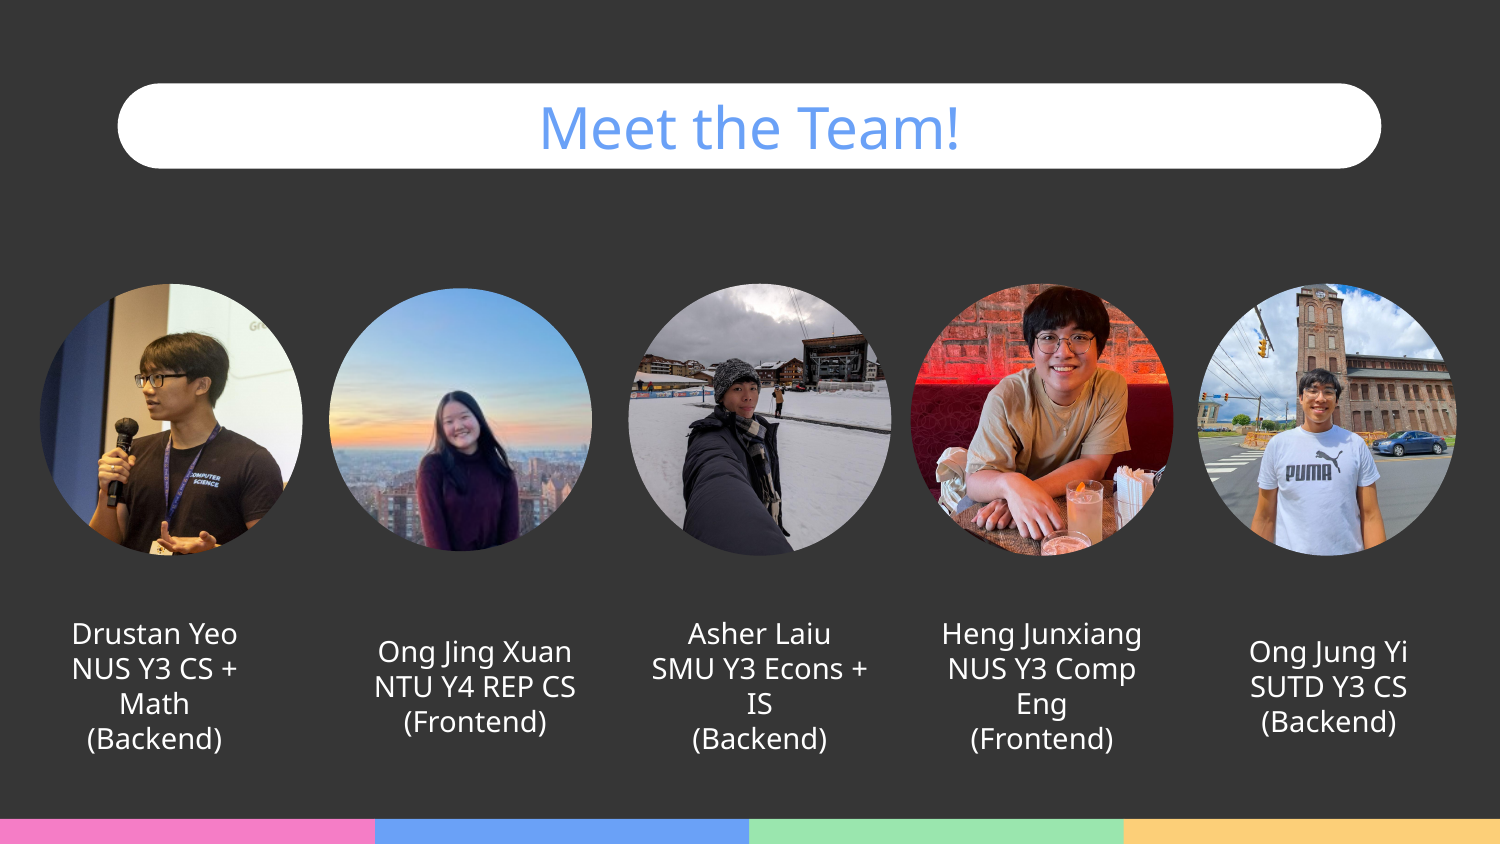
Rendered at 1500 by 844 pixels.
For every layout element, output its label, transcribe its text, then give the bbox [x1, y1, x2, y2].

title Meet the Team! [118, 88, 1382, 164]
picture [628, 283, 892, 556]
picture [328, 288, 593, 552]
picture [1197, 283, 1457, 556]
subtitle Ong Jung Yi SUTD Y3 CS (Backend) [1182, 645, 1475, 726]
subtitle Ong Jing Xuan NTU Y4 REP CS (Frontend) [329, 645, 622, 726]
subtitle Asher Laiu SMU Y3 Econs + IS (Backend) [628, 645, 892, 726]
picture [39, 283, 303, 556]
subtitle Heng Junxiang NUS Y3 Comp Eng (Frontend) [910, 645, 1174, 726]
subtitle Drustan Yeo NUS Y3 CS + Math (Backend) [25, 645, 285, 726]
picture [910, 283, 1174, 556]
